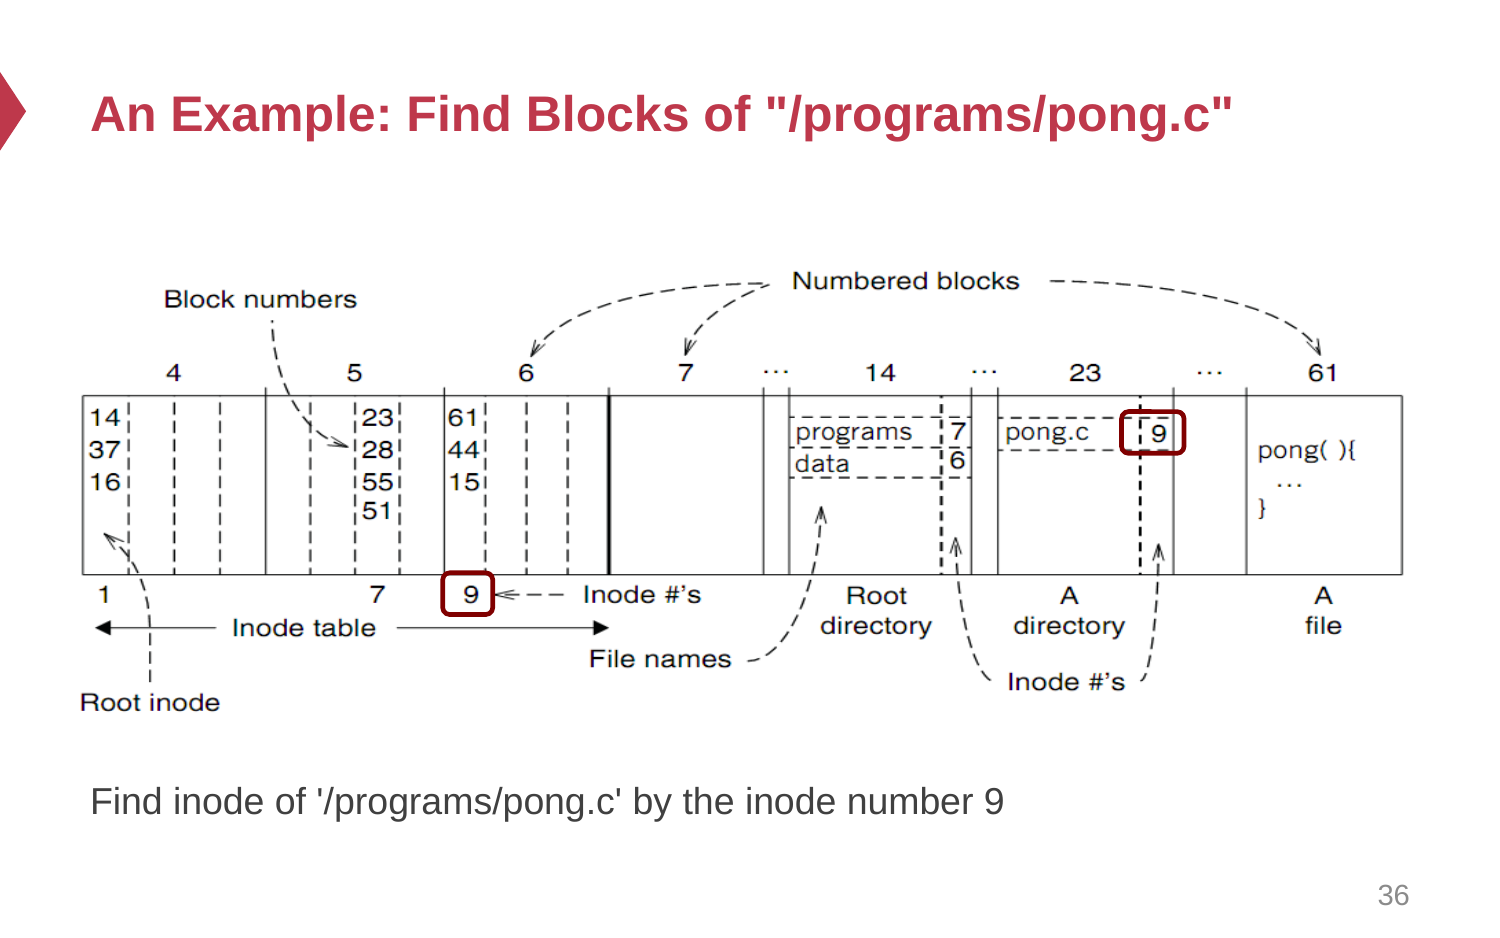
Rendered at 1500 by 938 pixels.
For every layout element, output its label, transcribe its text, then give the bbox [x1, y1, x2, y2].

title An Example: Find Blocks of "/programs/pong.c" [75, 37, 1425, 186]
list Find inode of '/programs/pong.c' by the inode number 9 [75, 760, 1438, 866]
picture [74, 264, 1413, 719]
slide_number 36 [1074, 868, 1425, 919]
